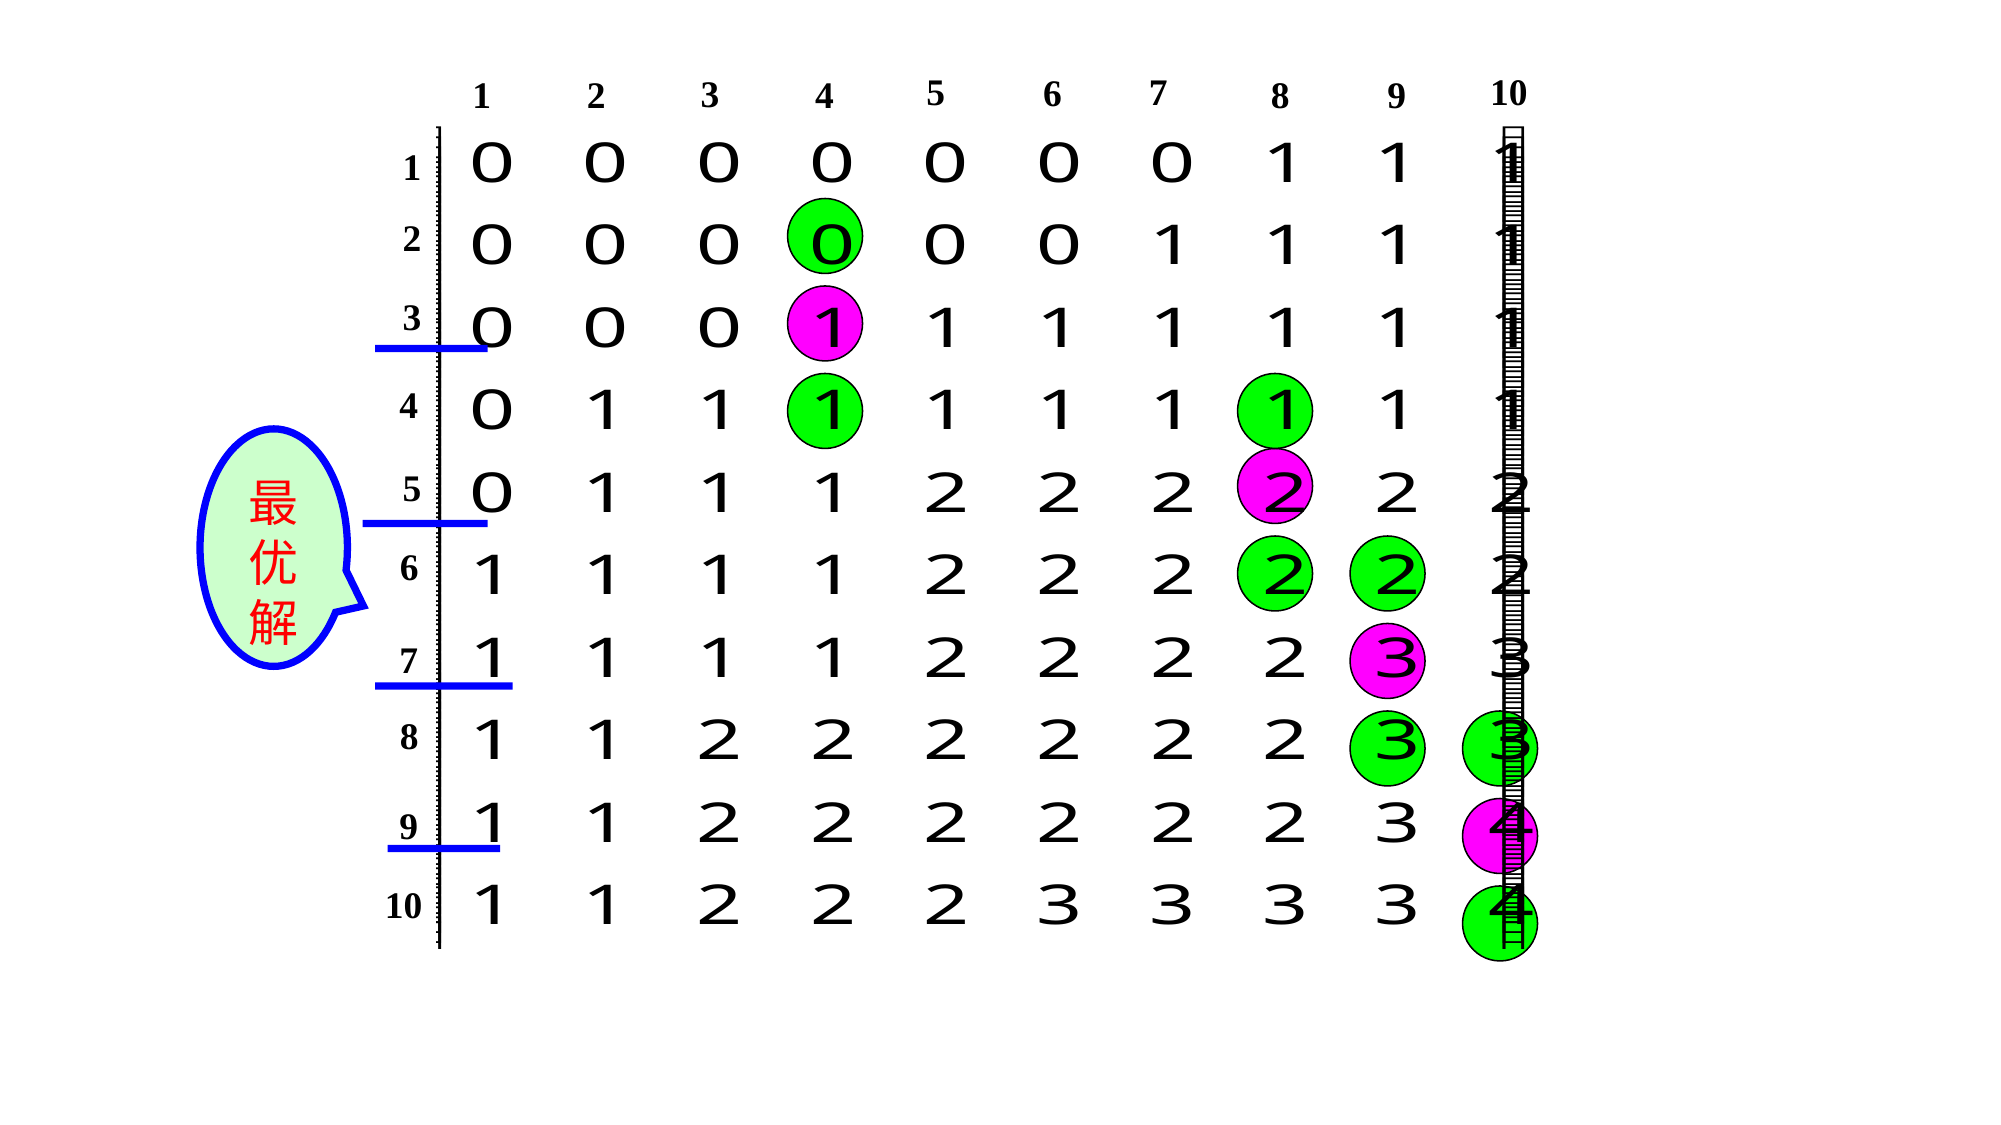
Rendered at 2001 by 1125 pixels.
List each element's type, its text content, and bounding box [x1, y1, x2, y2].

text_box 7 [1134, 60, 1183, 118]
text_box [436, 118, 1564, 949]
text_box 8 [385, 704, 434, 765]
text_box 3 [685, 63, 735, 118]
text_box 4 [384, 373, 434, 434]
text_box 9 [1372, 63, 1422, 118]
text_box 2 [387, 207, 436, 267]
text_box 6 [1028, 61, 1077, 118]
text_box 1 [387, 135, 436, 196]
text_box 10 [370, 873, 436, 934]
text_box 10 [1475, 60, 1543, 118]
text_box 3 [387, 285, 436, 346]
text_box 5 [911, 60, 961, 118]
text_box 1 [457, 64, 507, 118]
text_box 最优解 [200, 428, 364, 667]
text_box 2 [572, 64, 621, 118]
text_box 5 [387, 457, 436, 517]
text_box 4 [800, 63, 850, 118]
text_box 6 [385, 535, 434, 596]
text_box 7 [384, 629, 434, 689]
text_box 8 [1255, 63, 1305, 118]
text_box [1472, 949, 1528, 961]
text_box 9 [384, 794, 434, 855]
